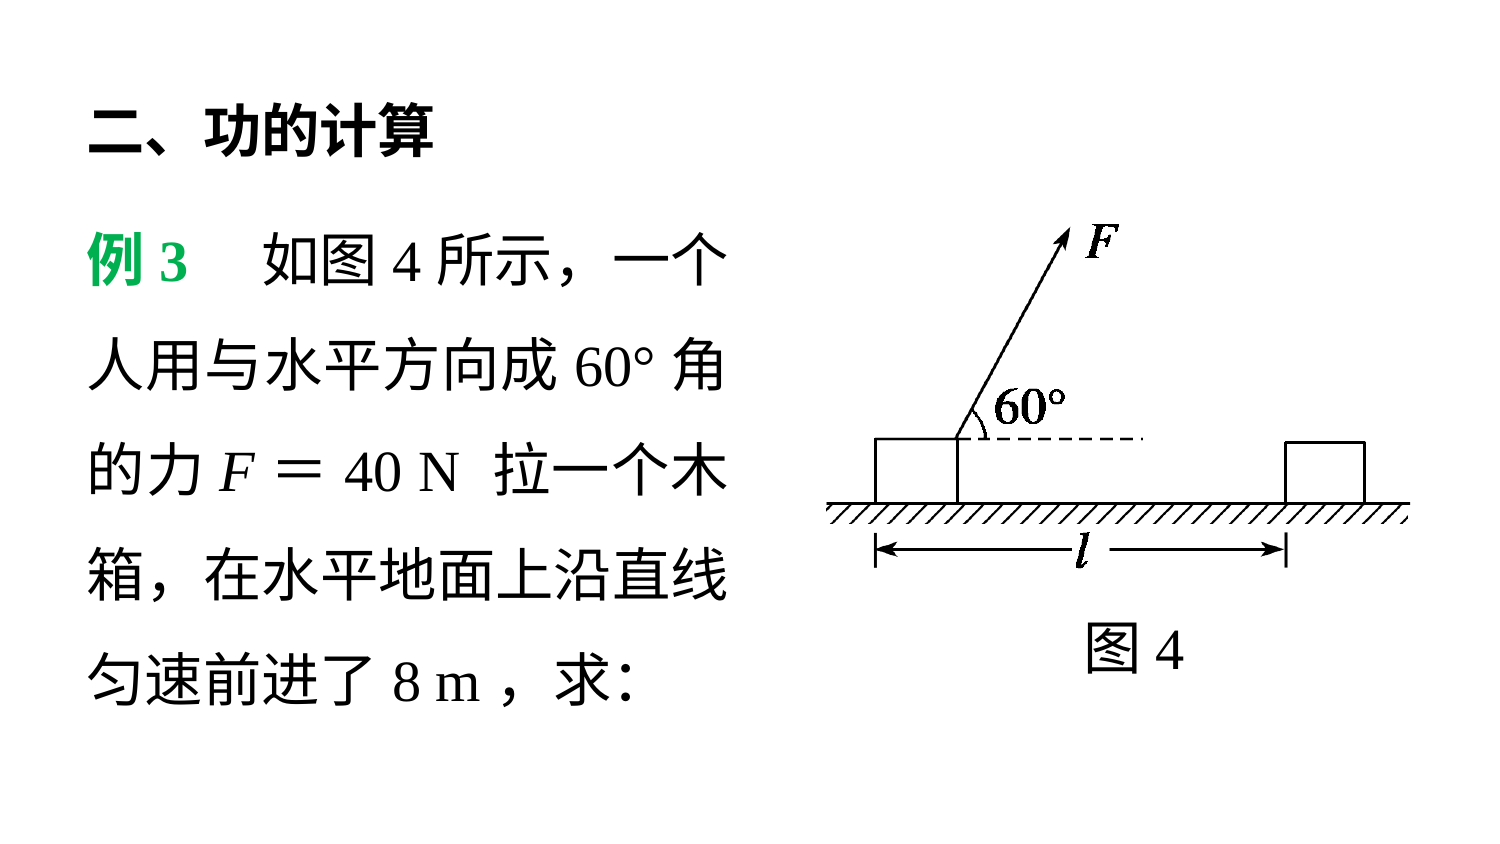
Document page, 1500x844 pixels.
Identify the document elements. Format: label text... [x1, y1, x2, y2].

text_box 例3 如图4所示，一个人用与水平方向成60°角的力F＝40 N 拉一个木箱，在水平地面上沿直线匀速前进了8 m，求： [71, 180, 744, 721]
text_box 二、功的计算 [71, 86, 1459, 172]
text_box 图4 [1068, 603, 1200, 689]
picture [826, 205, 1430, 591]
